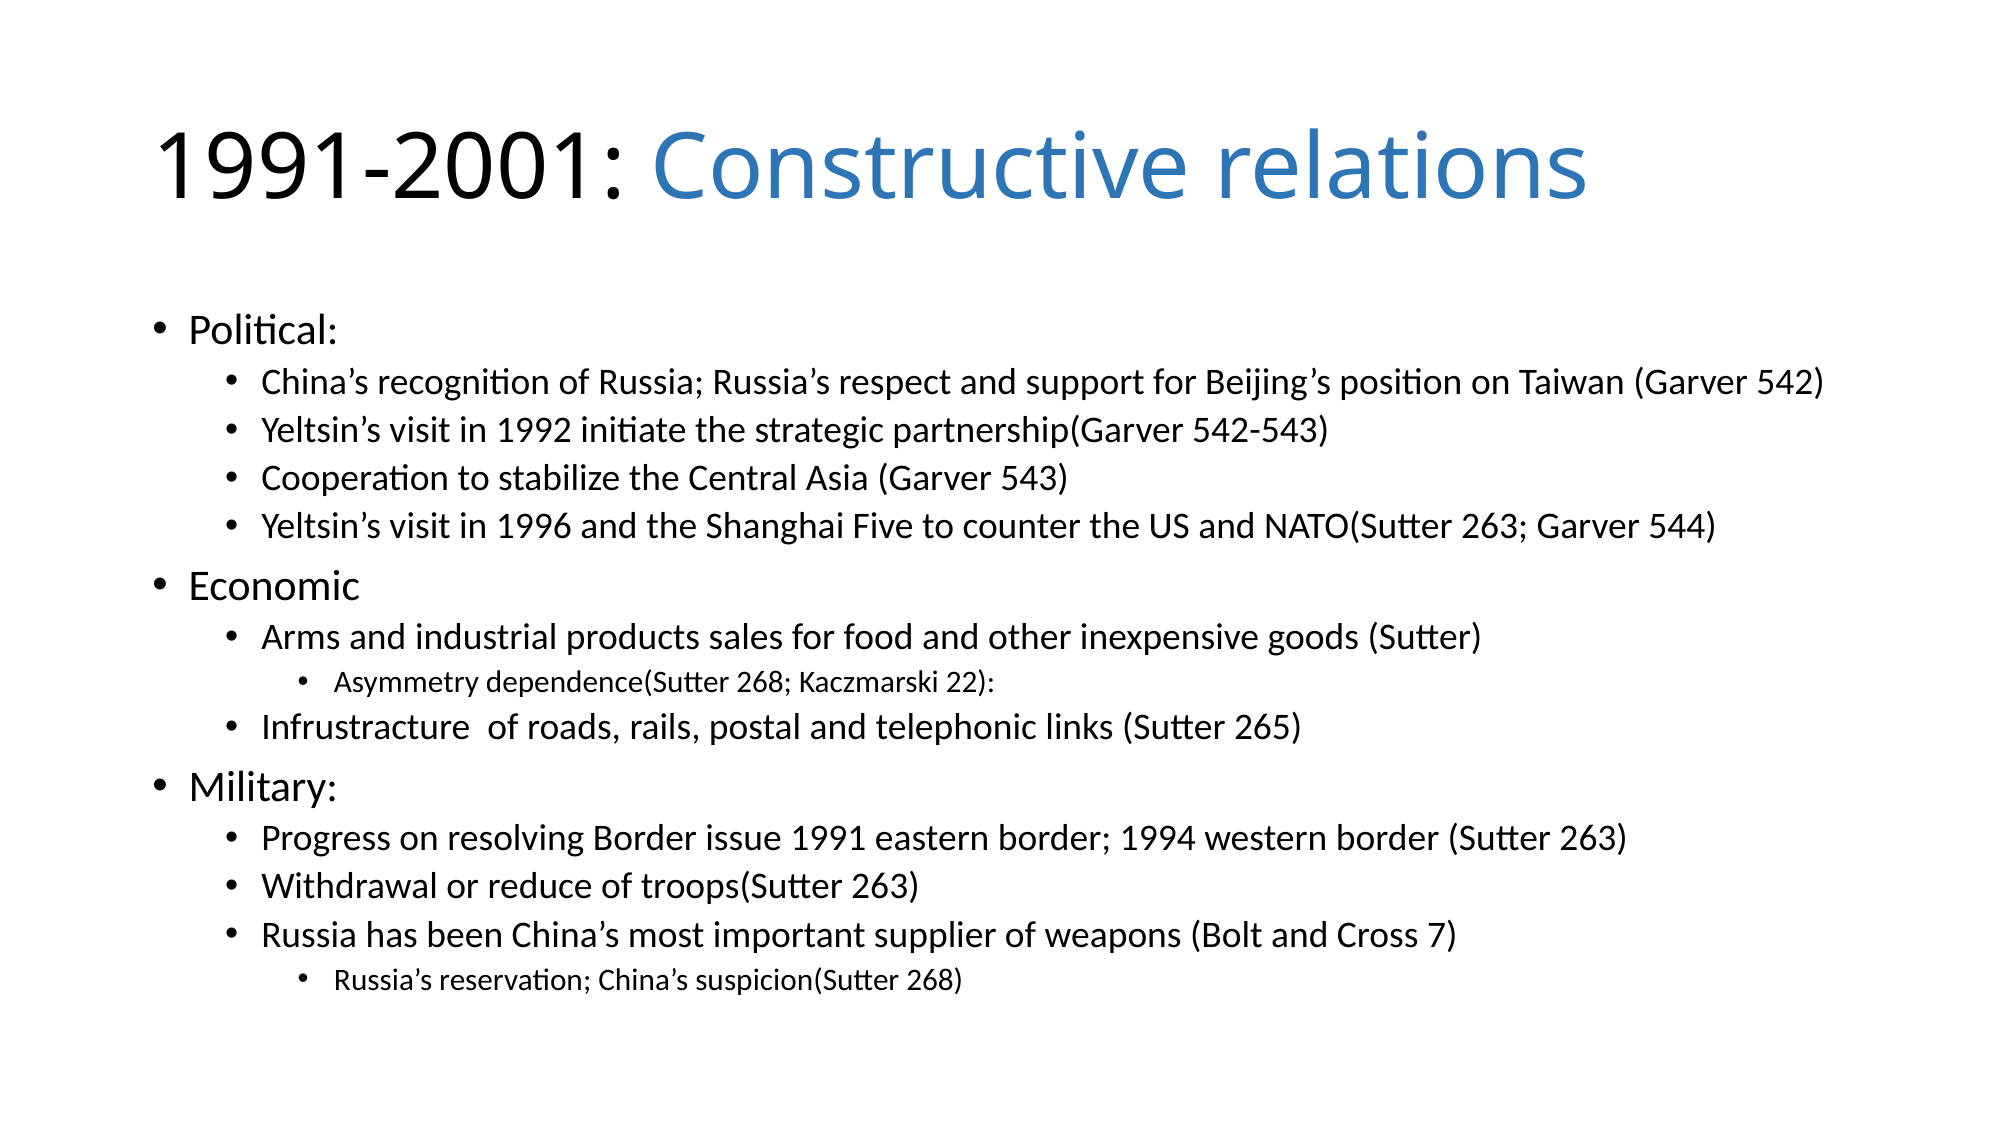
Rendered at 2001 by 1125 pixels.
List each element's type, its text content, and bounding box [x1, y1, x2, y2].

title 1991-2001: Constructive relations [137, 59, 1863, 278]
list Political: China’s recognition of Russia; Russia’s respect and support for Beijing’s position on Taiwan (Garver 542) Yeltsin’s visit in 1992 initiate the strategic partnership(Garver 542-543) Cooperation to stabilize the Central Asia (Garver 543) Yeltsin’s visit in 1996 and the Shanghai Five to counter the US and NATO(Sutter 263; Garver 544) Economic Arms and industrial products sales for food and other inexpensive goods (Sutter) Asymmetry dependence(Sutter 268; Kaczmarski 22): Infrustracture of roads, rails, postal and telephonic links (Sutter 265) Military: Progress on resolving Border issue 1991 eastern border; 1994 western border (Sutter 263) Withdrawal or reduce of troops(Sutter 263) Russia has been China’s most important supplier of weapons (Bolt and Cross 7) Russia’s reservation; China’s suspicion(Sutter 268) [137, 299, 1863, 1014]
